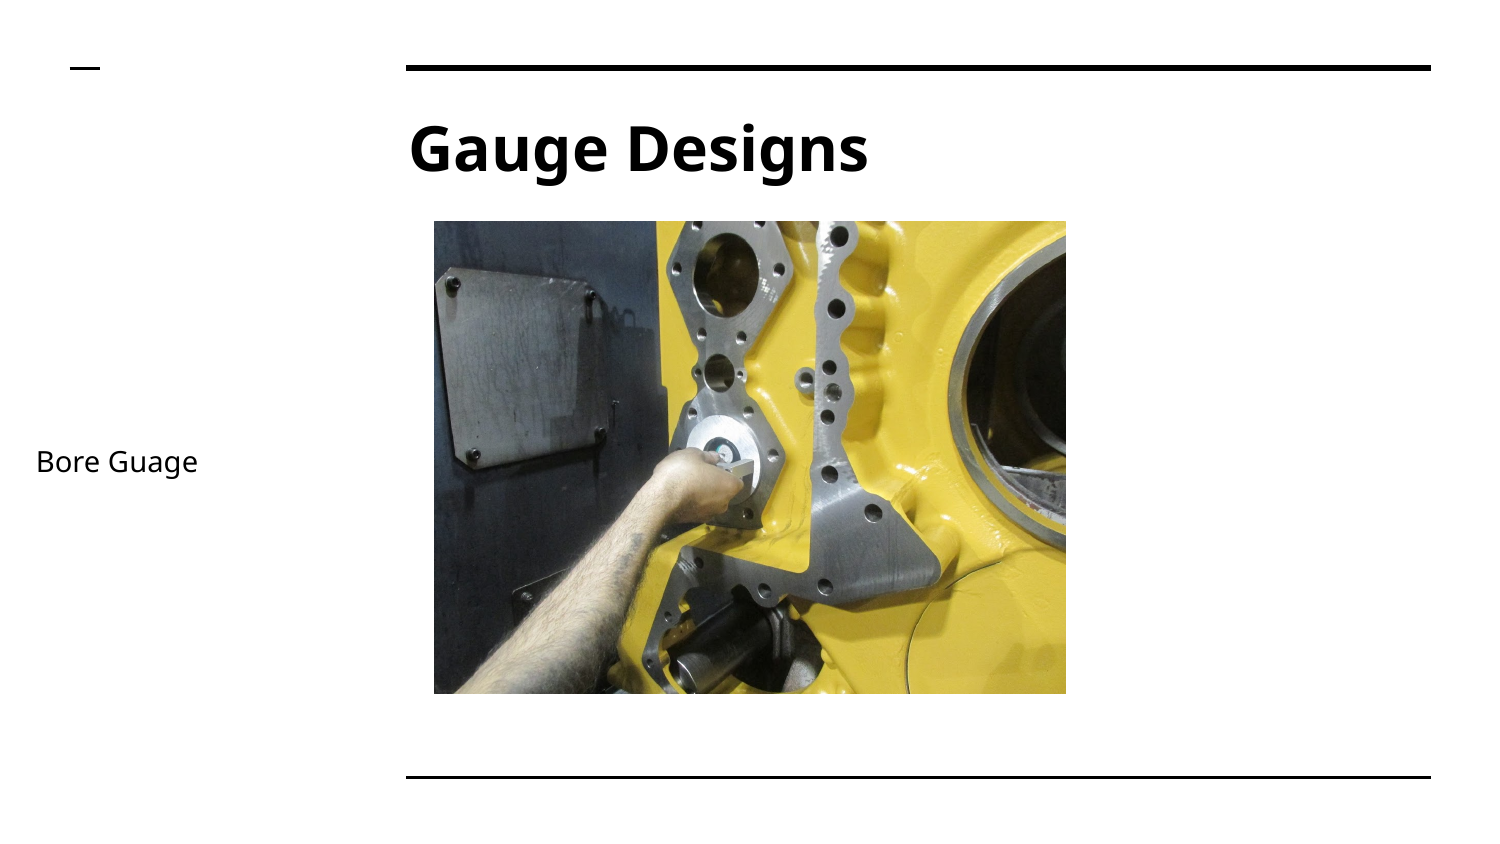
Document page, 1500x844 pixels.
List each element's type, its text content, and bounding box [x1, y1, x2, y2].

picture [434, 221, 1066, 695]
title Gauge Designs [393, 94, 1431, 199]
list Bore Guage [20, 423, 394, 493]
